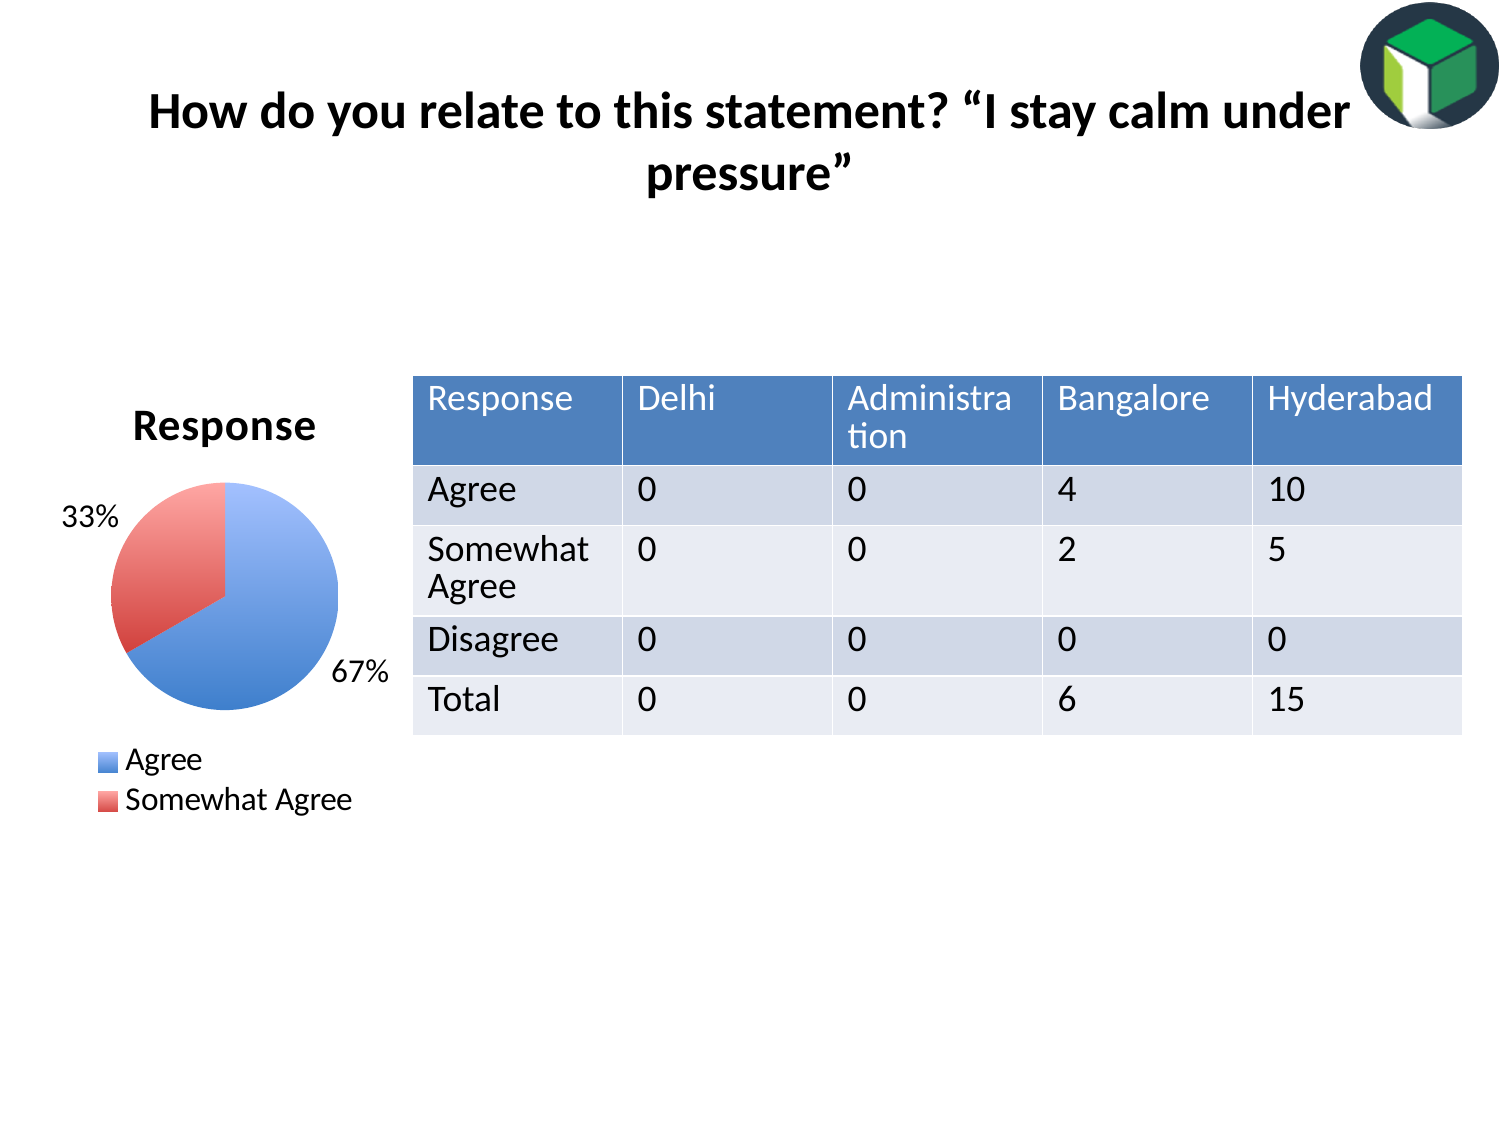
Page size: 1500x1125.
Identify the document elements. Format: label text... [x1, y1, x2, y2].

table_cell 5 [1253, 526, 1462, 615]
table_cell 0 [833, 677, 1042, 735]
table_cell 0 [1253, 617, 1462, 675]
table_cell 0 [623, 466, 832, 525]
table_header Response [452, 376, 622, 465]
table_cell 0 [833, 466, 1042, 525]
table_cell Total [454, 677, 622, 735]
table_cell 0 [623, 617, 832, 675]
table_cell 0 [623, 526, 832, 615]
chart [0, 374, 451, 826]
table_cell 0 [833, 617, 1042, 675]
table_cell 10 [1253, 466, 1462, 525]
table_cell 4 [1043, 466, 1252, 525]
table_cell Disagree [454, 617, 622, 675]
picture [1360, 2, 1499, 130]
table_header Hyderabad [1253, 376, 1462, 465]
table_cell 0 [833, 526, 1042, 615]
table_cell Somewhat Agree [454, 526, 622, 615]
table_cell 0 [623, 677, 832, 735]
table_header Administration [833, 376, 1042, 465]
table_header Bangalore [1043, 376, 1252, 465]
table_cell 6 [1043, 677, 1252, 735]
table_cell 0 [1043, 617, 1252, 675]
table_cell 15 [1253, 677, 1462, 735]
table_cell 2 [1043, 526, 1252, 615]
table_header Delhi [623, 376, 832, 465]
title How do you relate to this statement? “I stay calm under pressure” [75, 45, 1425, 233]
table_cell Agree [454, 466, 622, 525]
